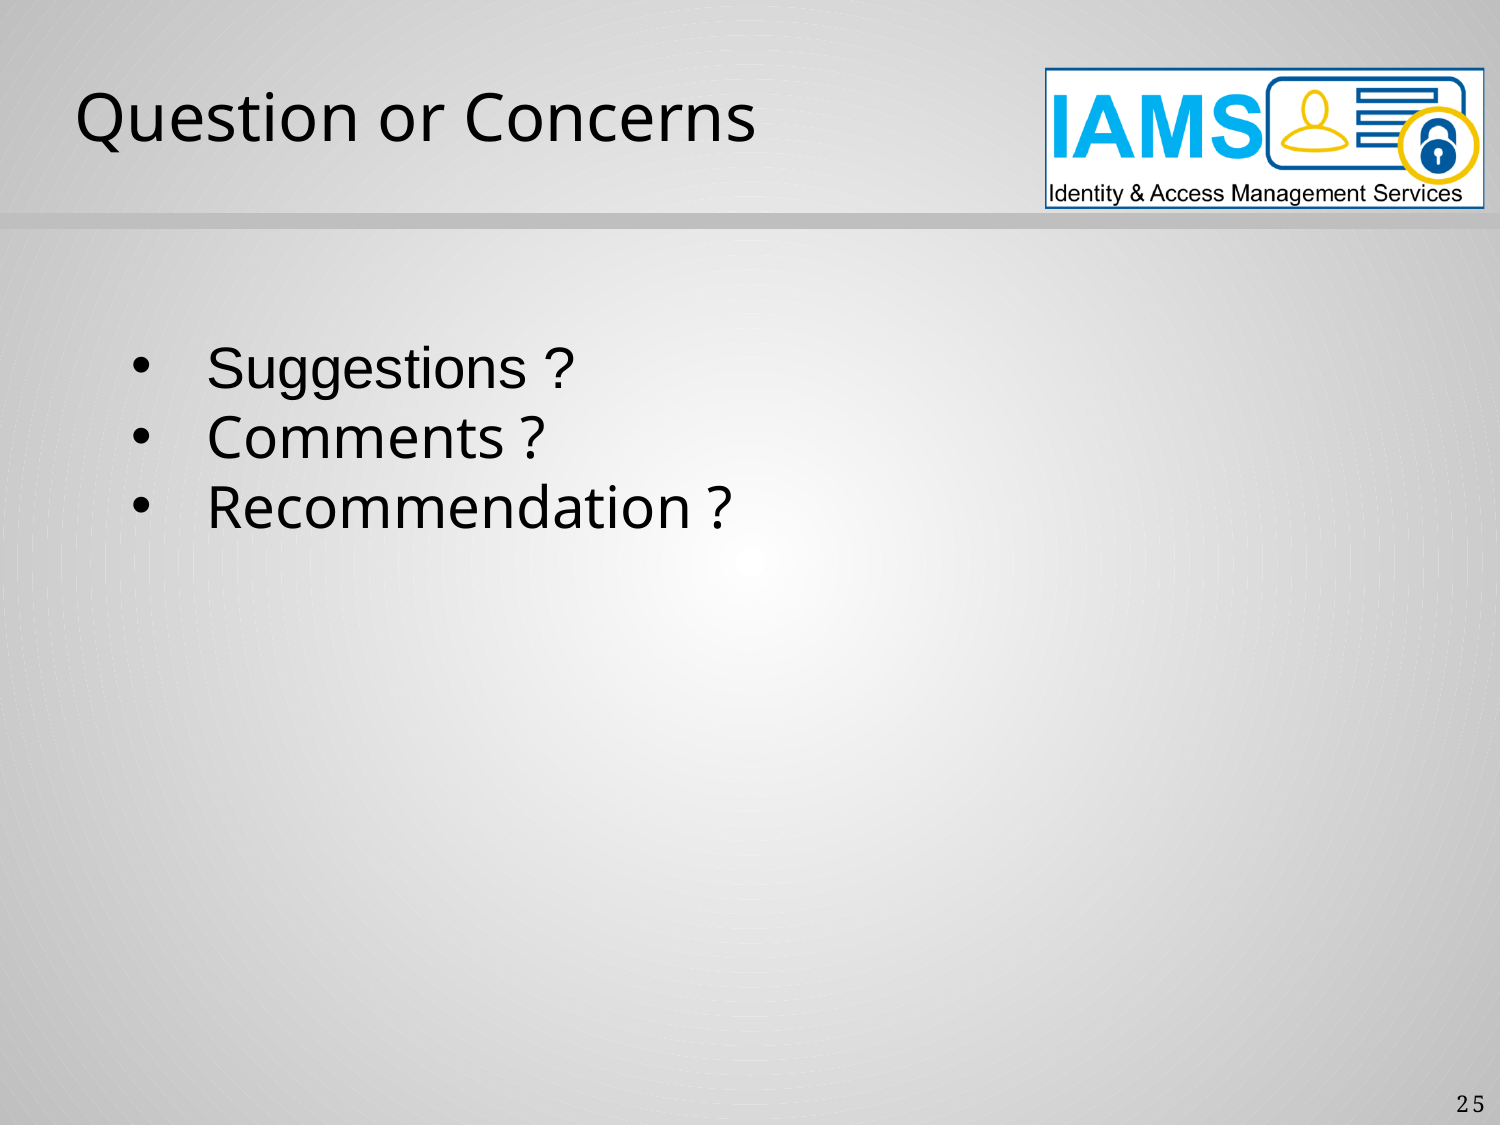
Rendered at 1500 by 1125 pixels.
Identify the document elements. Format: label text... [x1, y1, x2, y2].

text_box Question or Concerns [59, 67, 990, 163]
text_box Suggestions ? Comments ? Recommendation ? [116, 322, 1287, 758]
picture [1045, 67, 1485, 209]
